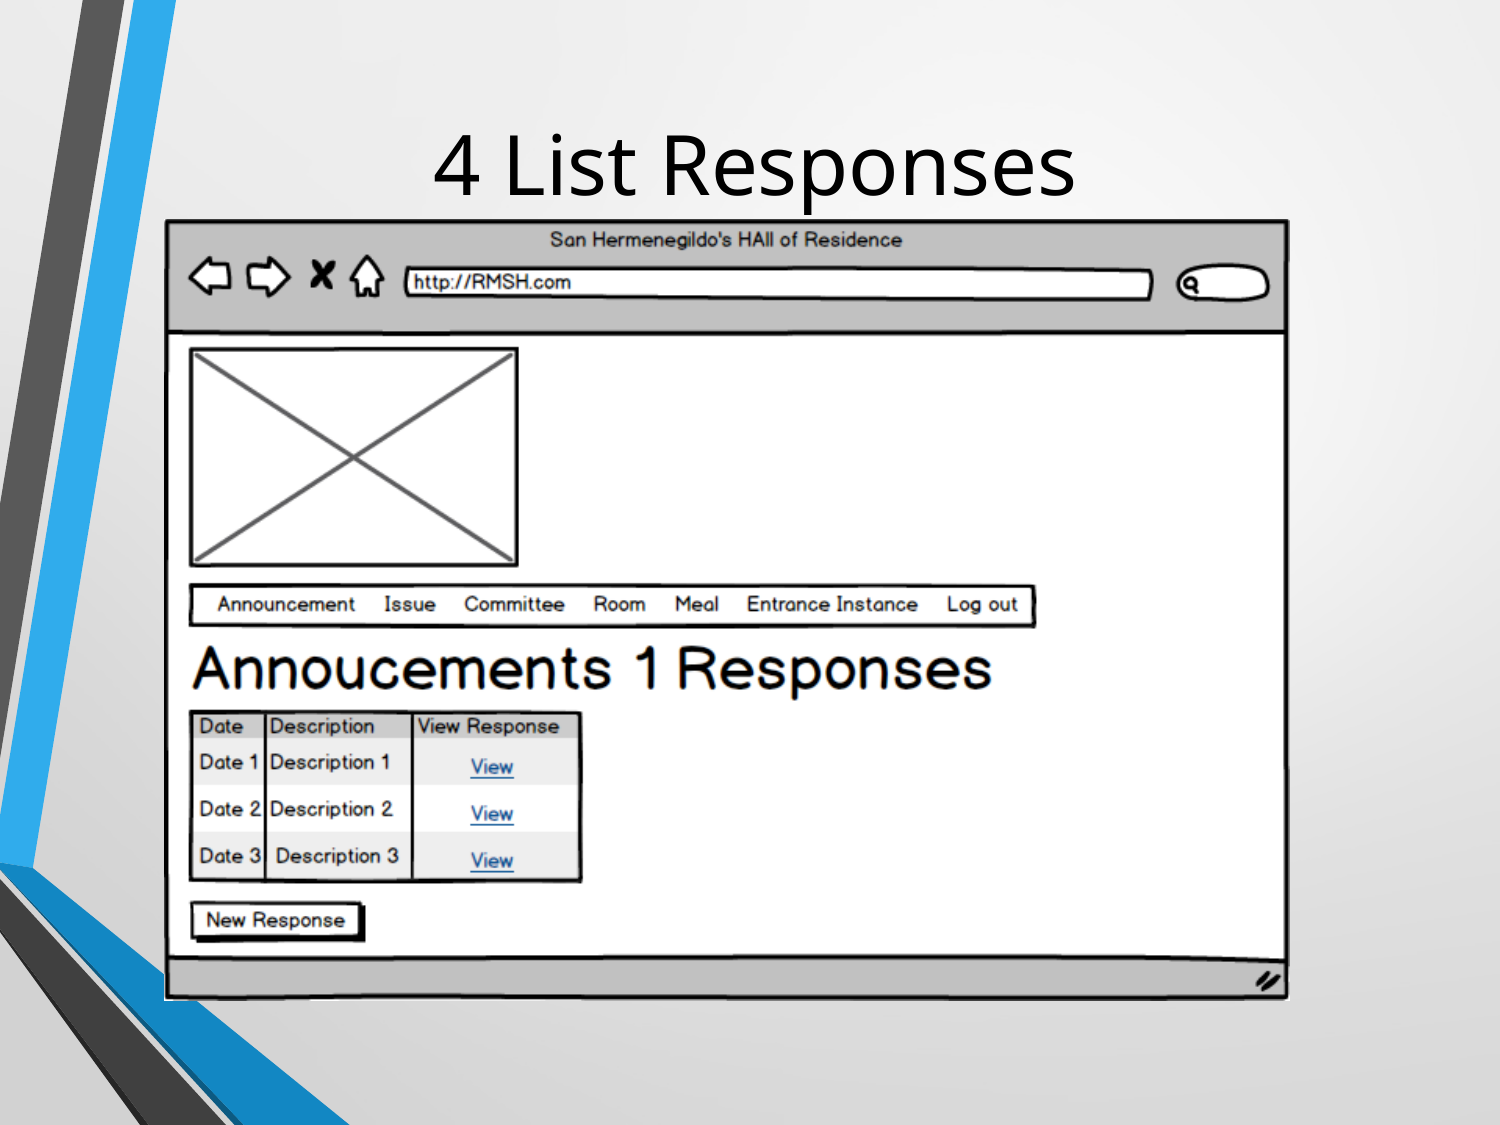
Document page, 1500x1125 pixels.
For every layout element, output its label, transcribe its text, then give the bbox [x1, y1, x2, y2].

title 4 List Responses [123, 0, 1388, 325]
picture [164, 219, 1290, 1001]
